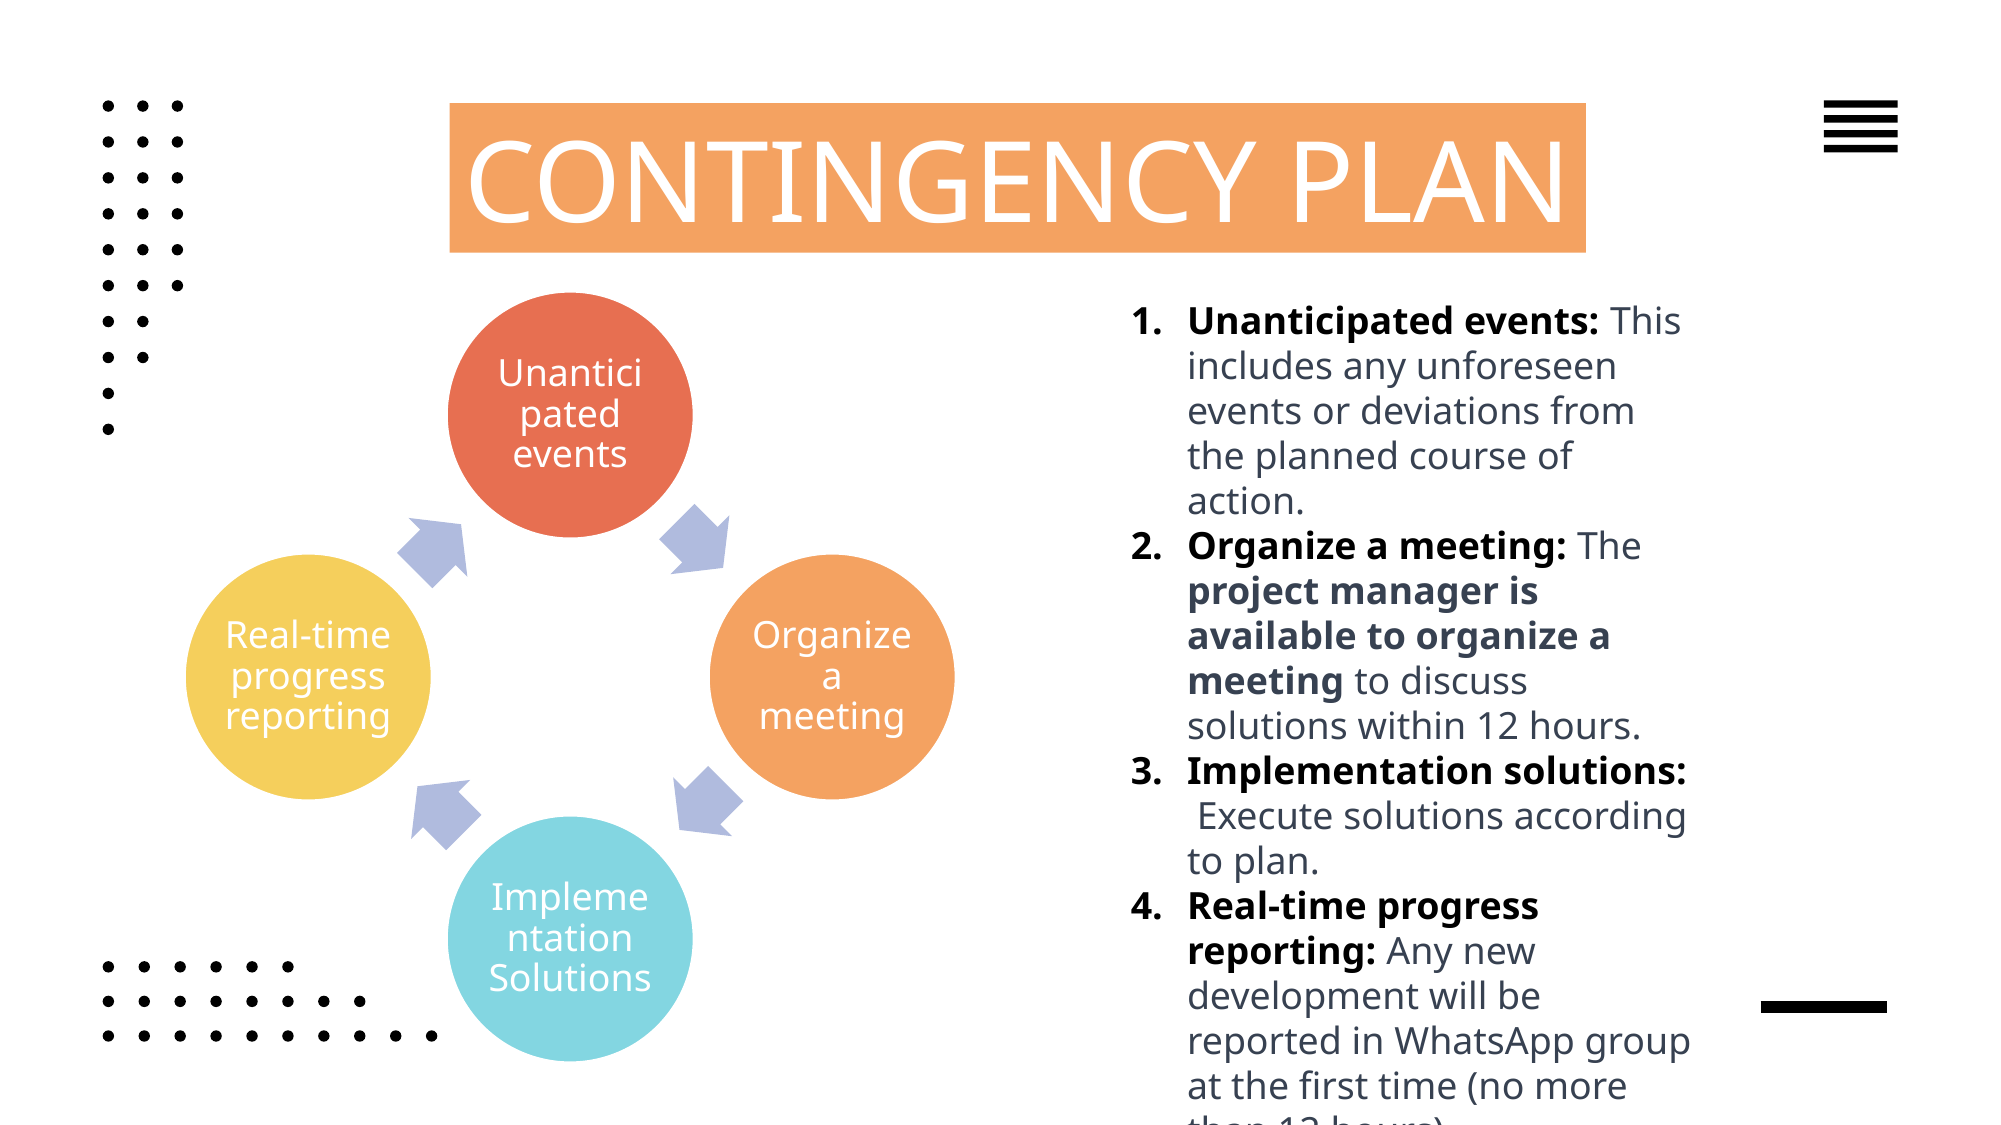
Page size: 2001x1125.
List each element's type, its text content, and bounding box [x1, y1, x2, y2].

text_box Unanticipated events: This includes any unforeseen events or deviations from the planned course of action. Organize a meeting: The project manager is available to organize a meeting to discuss solutions within 12 hours. Implementation solutions: Execute solutions according to plan. Real-time progress reporting: Any new development will be reported in WhatsApp group at the first time (no more than 12 hours). [1116, 289, 1710, 1125]
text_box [0, 291, 1182, 1063]
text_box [0, 227, 311, 291]
text_box CONTINGENCY PLAN [449, 103, 1586, 253]
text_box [1823, 100, 1898, 153]
